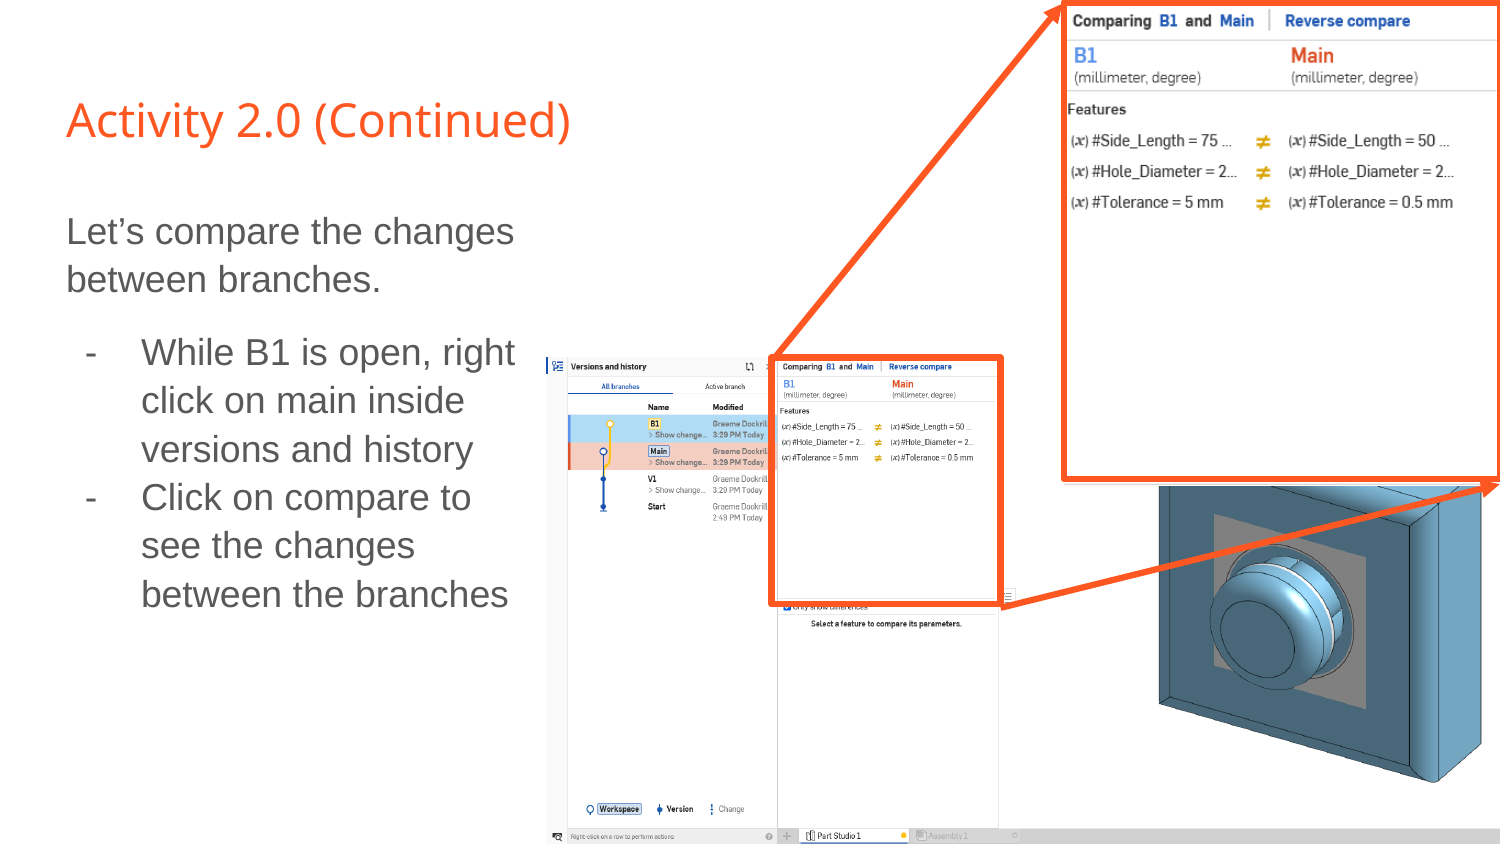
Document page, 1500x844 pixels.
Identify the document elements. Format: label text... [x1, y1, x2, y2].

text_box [773, 3, 1063, 360]
list Let’s compare the changes between branches. While B1 is open, right click on main inside versions and history Click on compare to see the changes between the branches [51, 189, 546, 750]
picture [545, 0, 1500, 844]
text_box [1000, 483, 1500, 608]
title Activity 2.0 (Continued) [51, 72, 768, 167]
